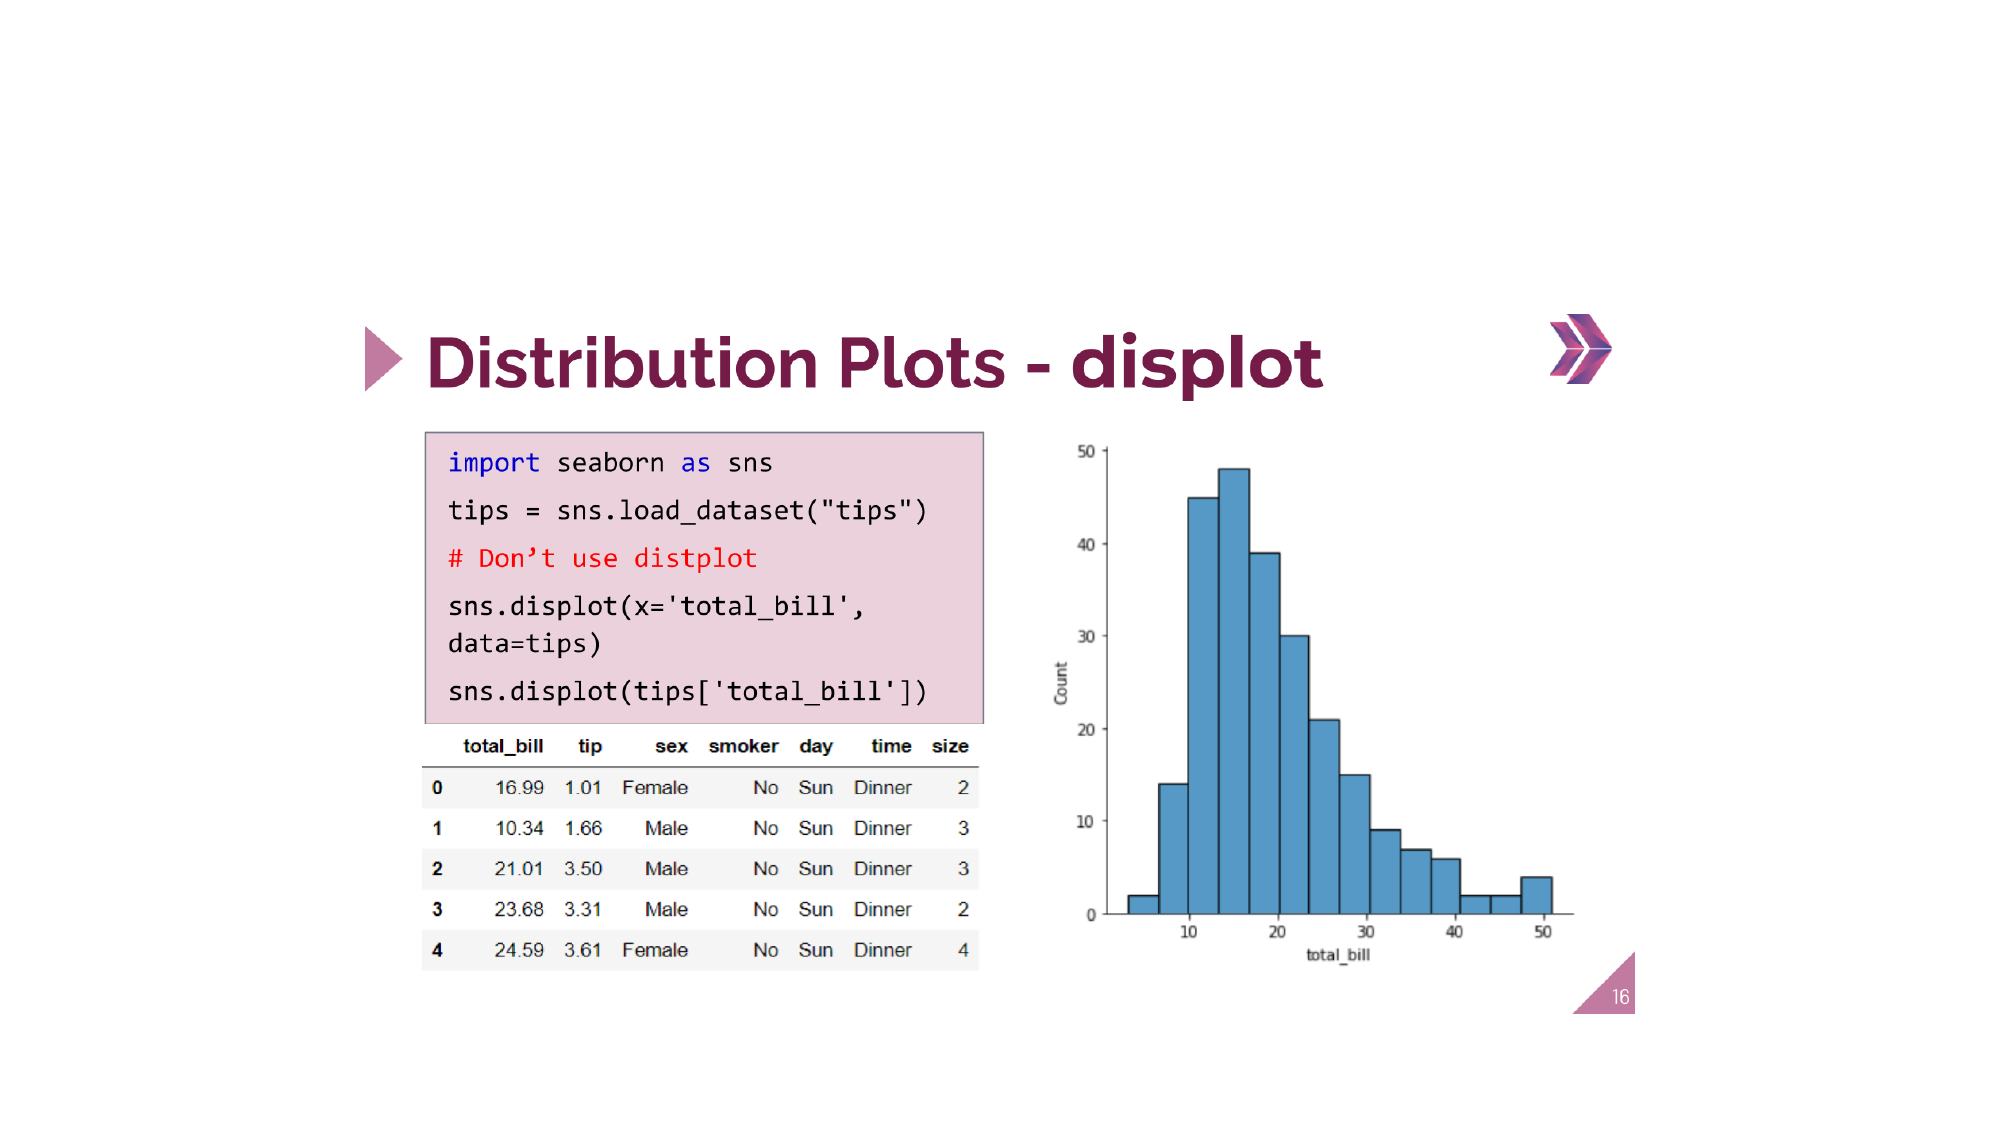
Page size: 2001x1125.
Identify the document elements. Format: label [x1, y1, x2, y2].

list [365, 299, 1635, 1014]
